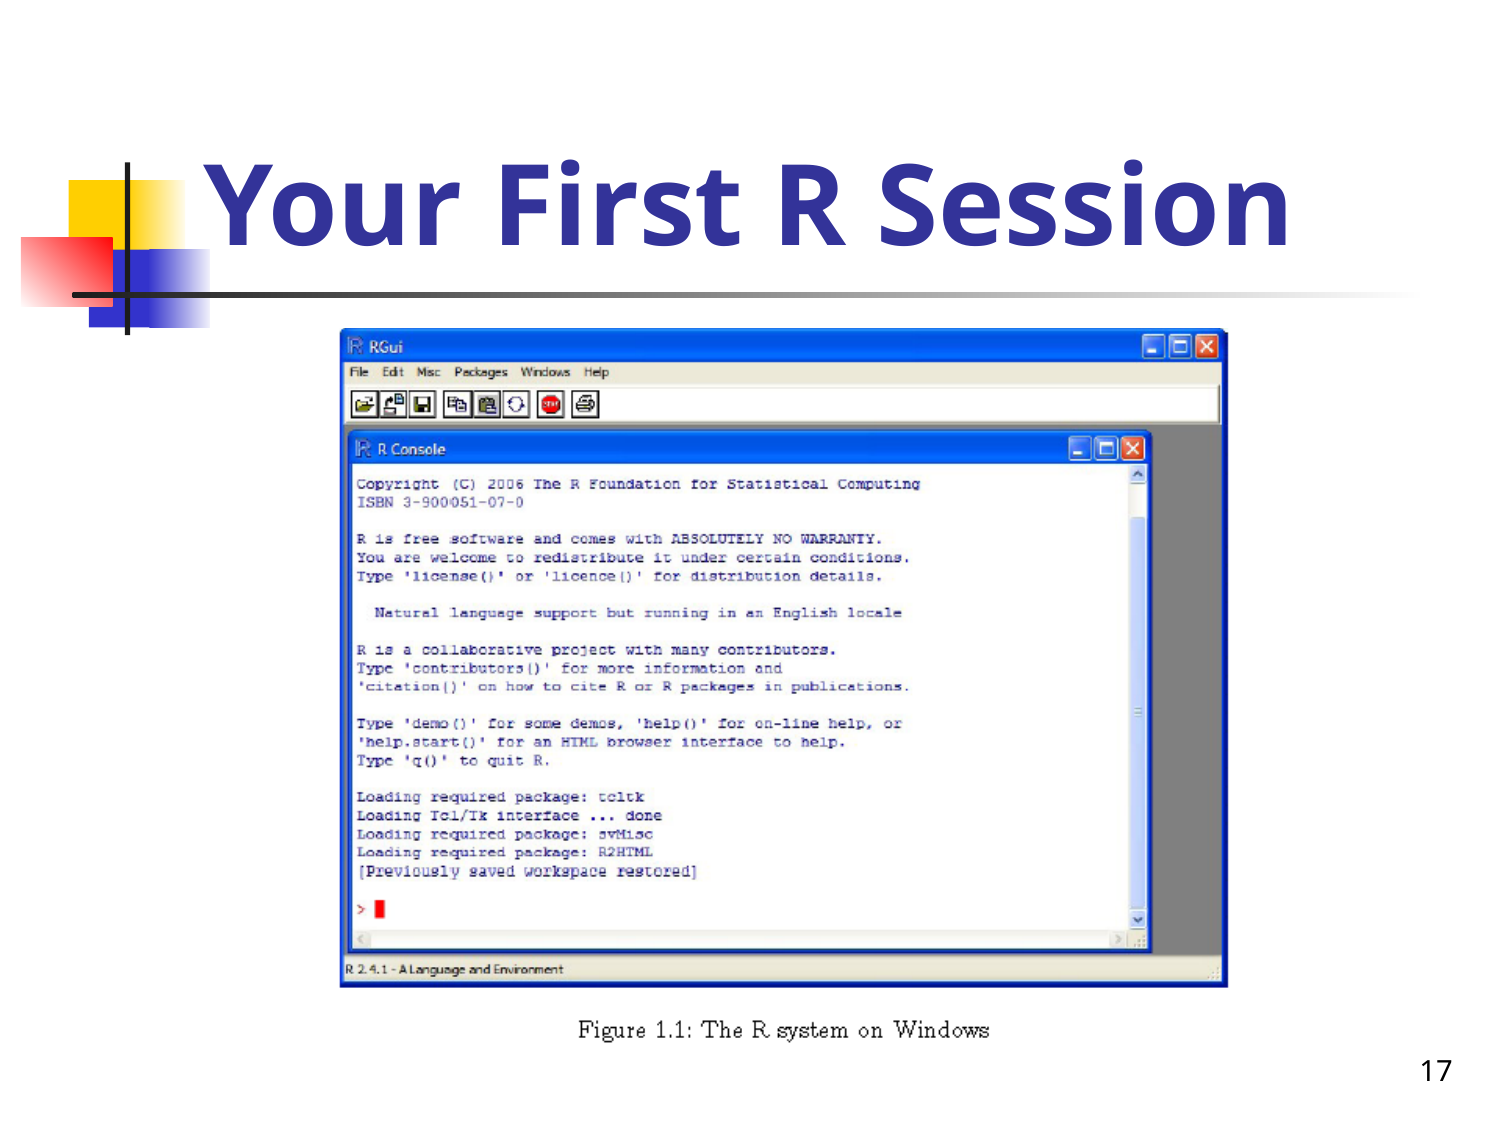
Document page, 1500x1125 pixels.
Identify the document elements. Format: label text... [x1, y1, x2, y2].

title Your First R Session [188, 34, 1468, 276]
picture [337, 327, 1234, 1063]
slide_number 17 [1155, 1024, 1468, 1100]
